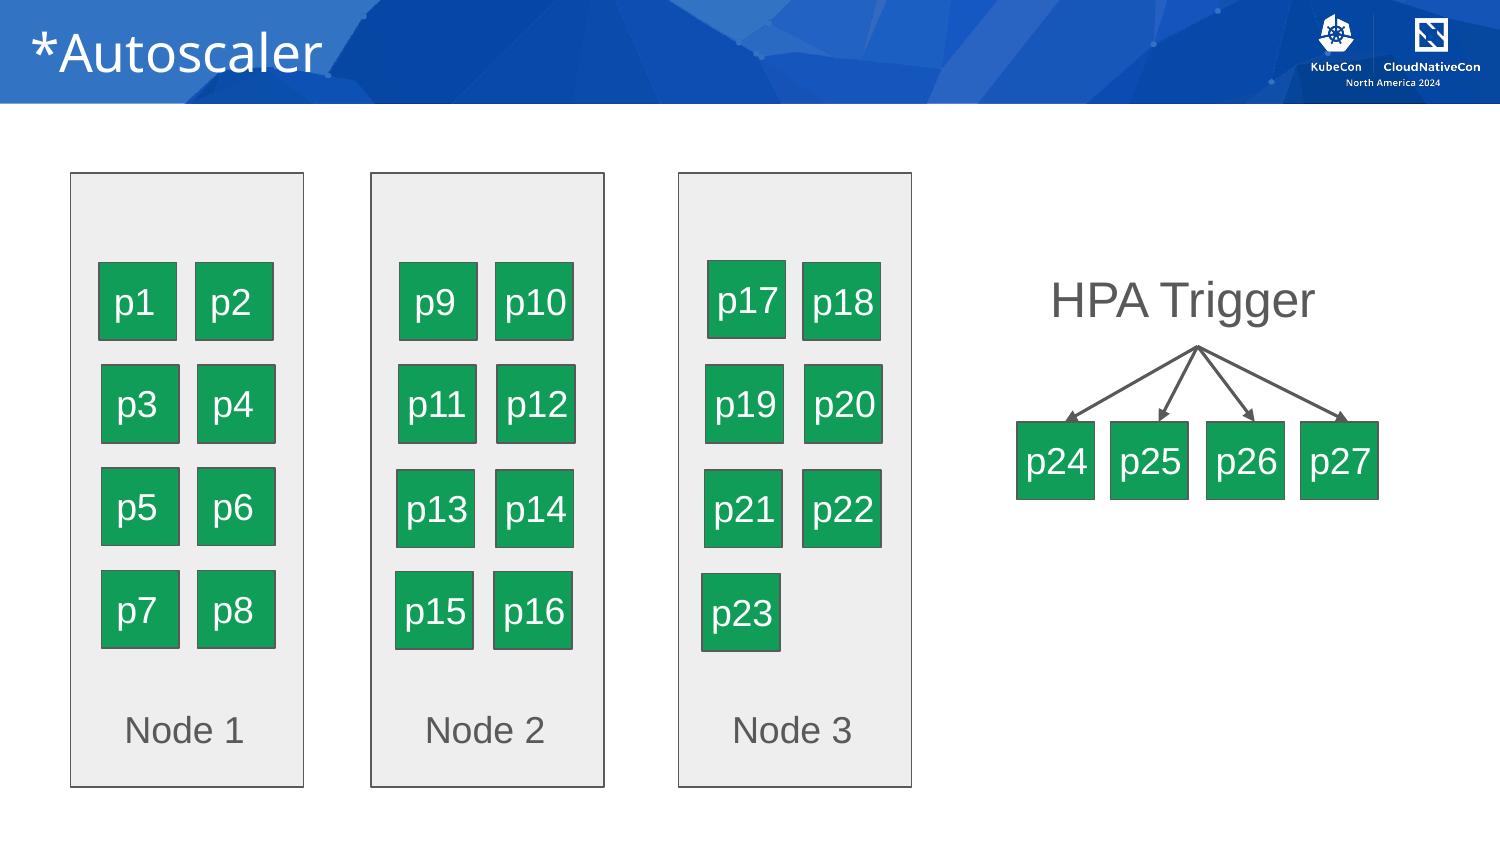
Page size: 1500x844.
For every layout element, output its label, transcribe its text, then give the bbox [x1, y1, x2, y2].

text_box p15 [389, 571, 488, 650]
title *Autoscaler [14, 4, 1277, 99]
text_box p16 [488, 571, 597, 650]
text_box p25 [1104, 430, 1200, 500]
text_box [370, 172, 604, 788]
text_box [1064, 346, 1156, 422]
text_box Node 3 [717, 691, 880, 769]
text_box p18 [797, 262, 906, 341]
text_box p22 [797, 469, 906, 548]
text_box p23 [696, 573, 805, 652]
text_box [1158, 346, 1193, 422]
text_box HPA Trigger [1035, 252, 1360, 347]
text_box p5 [101, 467, 179, 546]
text_box p14 [489, 469, 598, 548]
text_box p26 [1200, 430, 1294, 500]
text_box Node 2 [409, 691, 573, 769]
text_box [70, 172, 304, 788]
text_box [678, 172, 912, 788]
text_box p21 [698, 469, 797, 548]
text_box Node 1 [109, 691, 272, 769]
text_box p27 [1294, 421, 1403, 500]
text_box p19 [699, 365, 798, 443]
text_box p3 [101, 365, 179, 443]
text_box p8 [197, 570, 276, 649]
text_box p17 [701, 260, 811, 339]
text_box p7 [101, 570, 179, 649]
text_box p13 [390, 469, 489, 548]
picture [1307, 14, 1480, 89]
text_box p1 [99, 262, 177, 341]
text_box p6 [197, 467, 276, 546]
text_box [1197, 346, 1349, 422]
text_box p11 [392, 365, 491, 443]
text_box p2 [195, 262, 273, 341]
text_box p12 [491, 365, 600, 443]
text_box p4 [197, 365, 276, 443]
text_box p9 [399, 262, 477, 341]
text_box p10 [489, 262, 598, 341]
text_box p24 [1010, 421, 1104, 500]
text_box p20 [798, 365, 907, 443]
